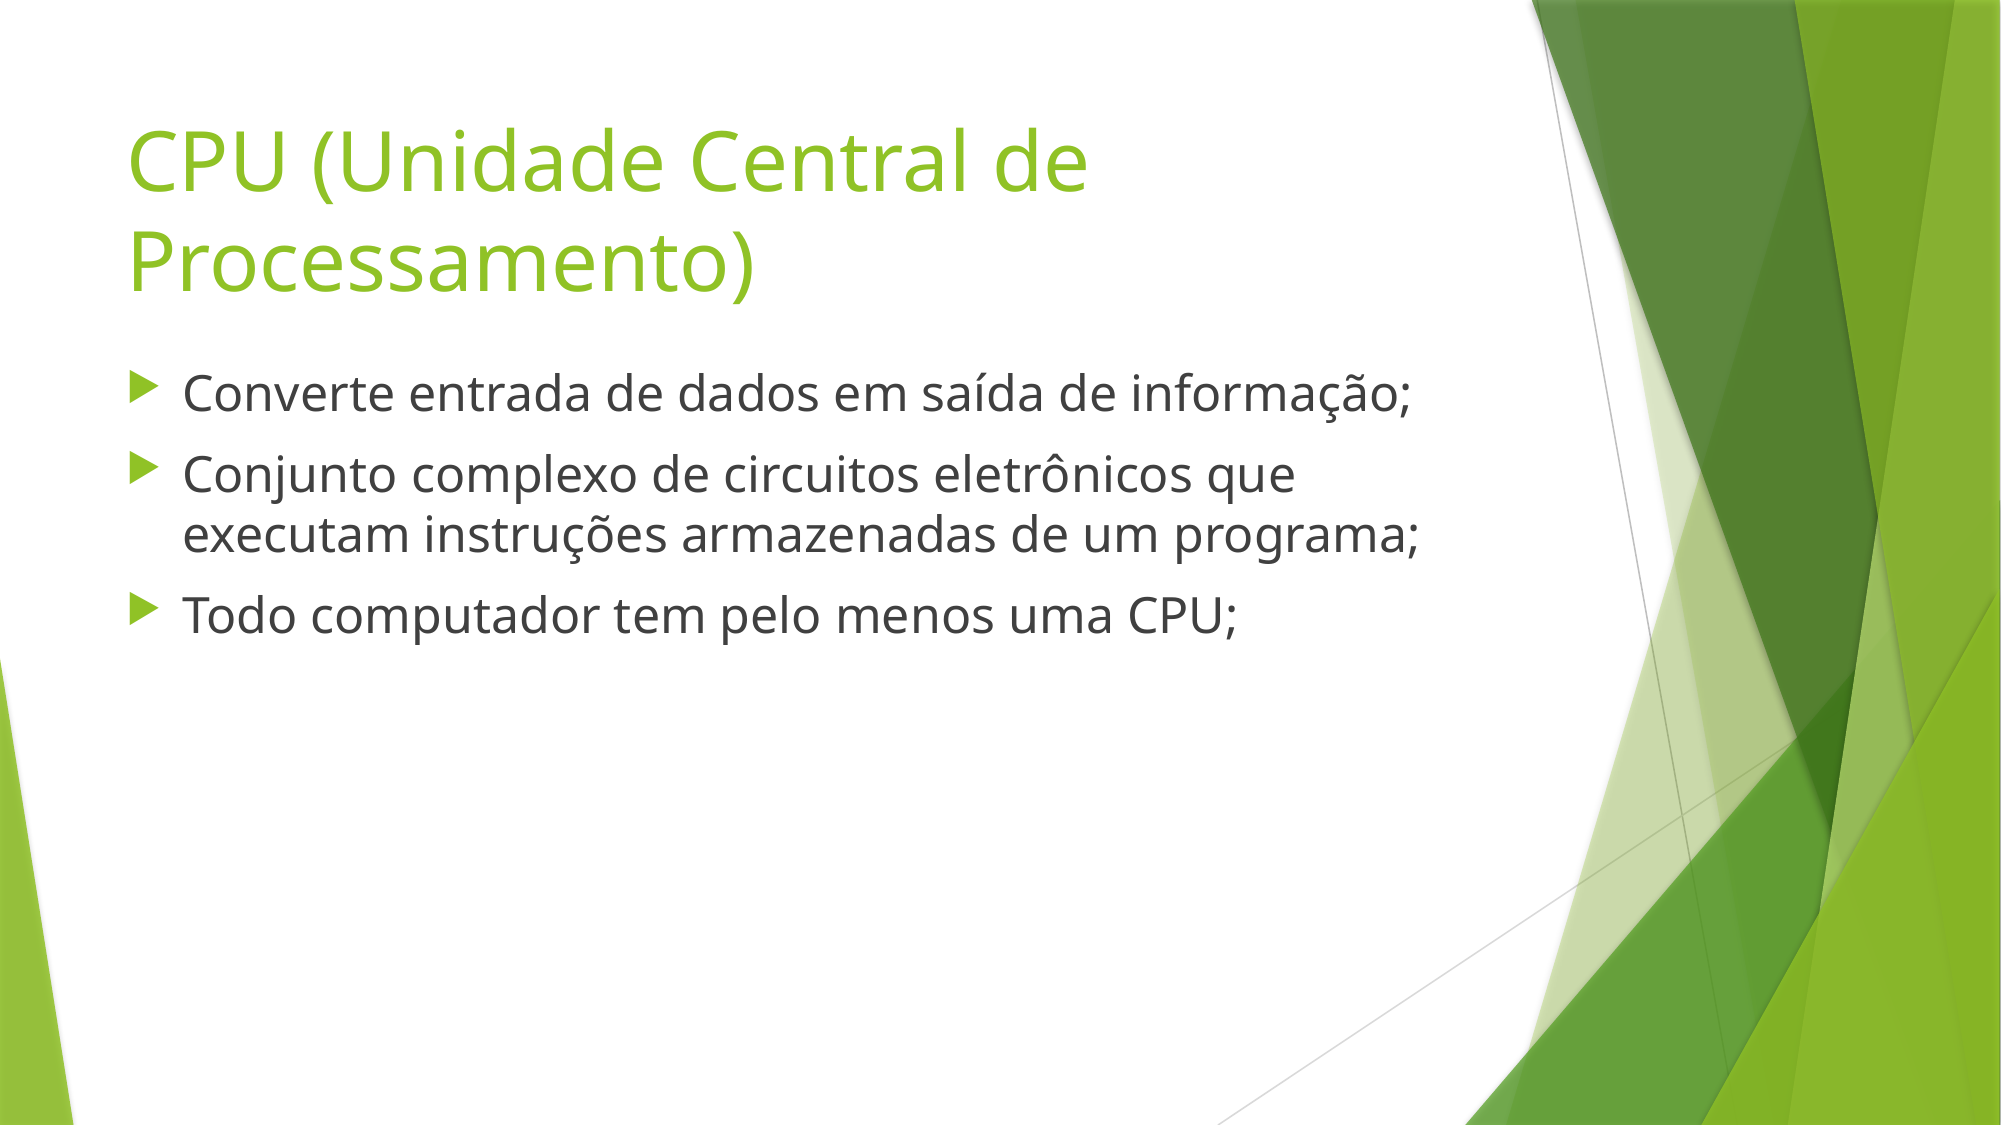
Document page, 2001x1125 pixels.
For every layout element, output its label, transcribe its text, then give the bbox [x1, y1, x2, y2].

list Converte entrada de dados em saída de informação; Conjunto complexo de circuitos eletrônicos que executam instruções armazenadas de um programa; Todo computador tem pelo menos uma CPU; [111, 354, 1522, 992]
title CPU (Unidade Central de Processamento) [111, 99, 1522, 317]
